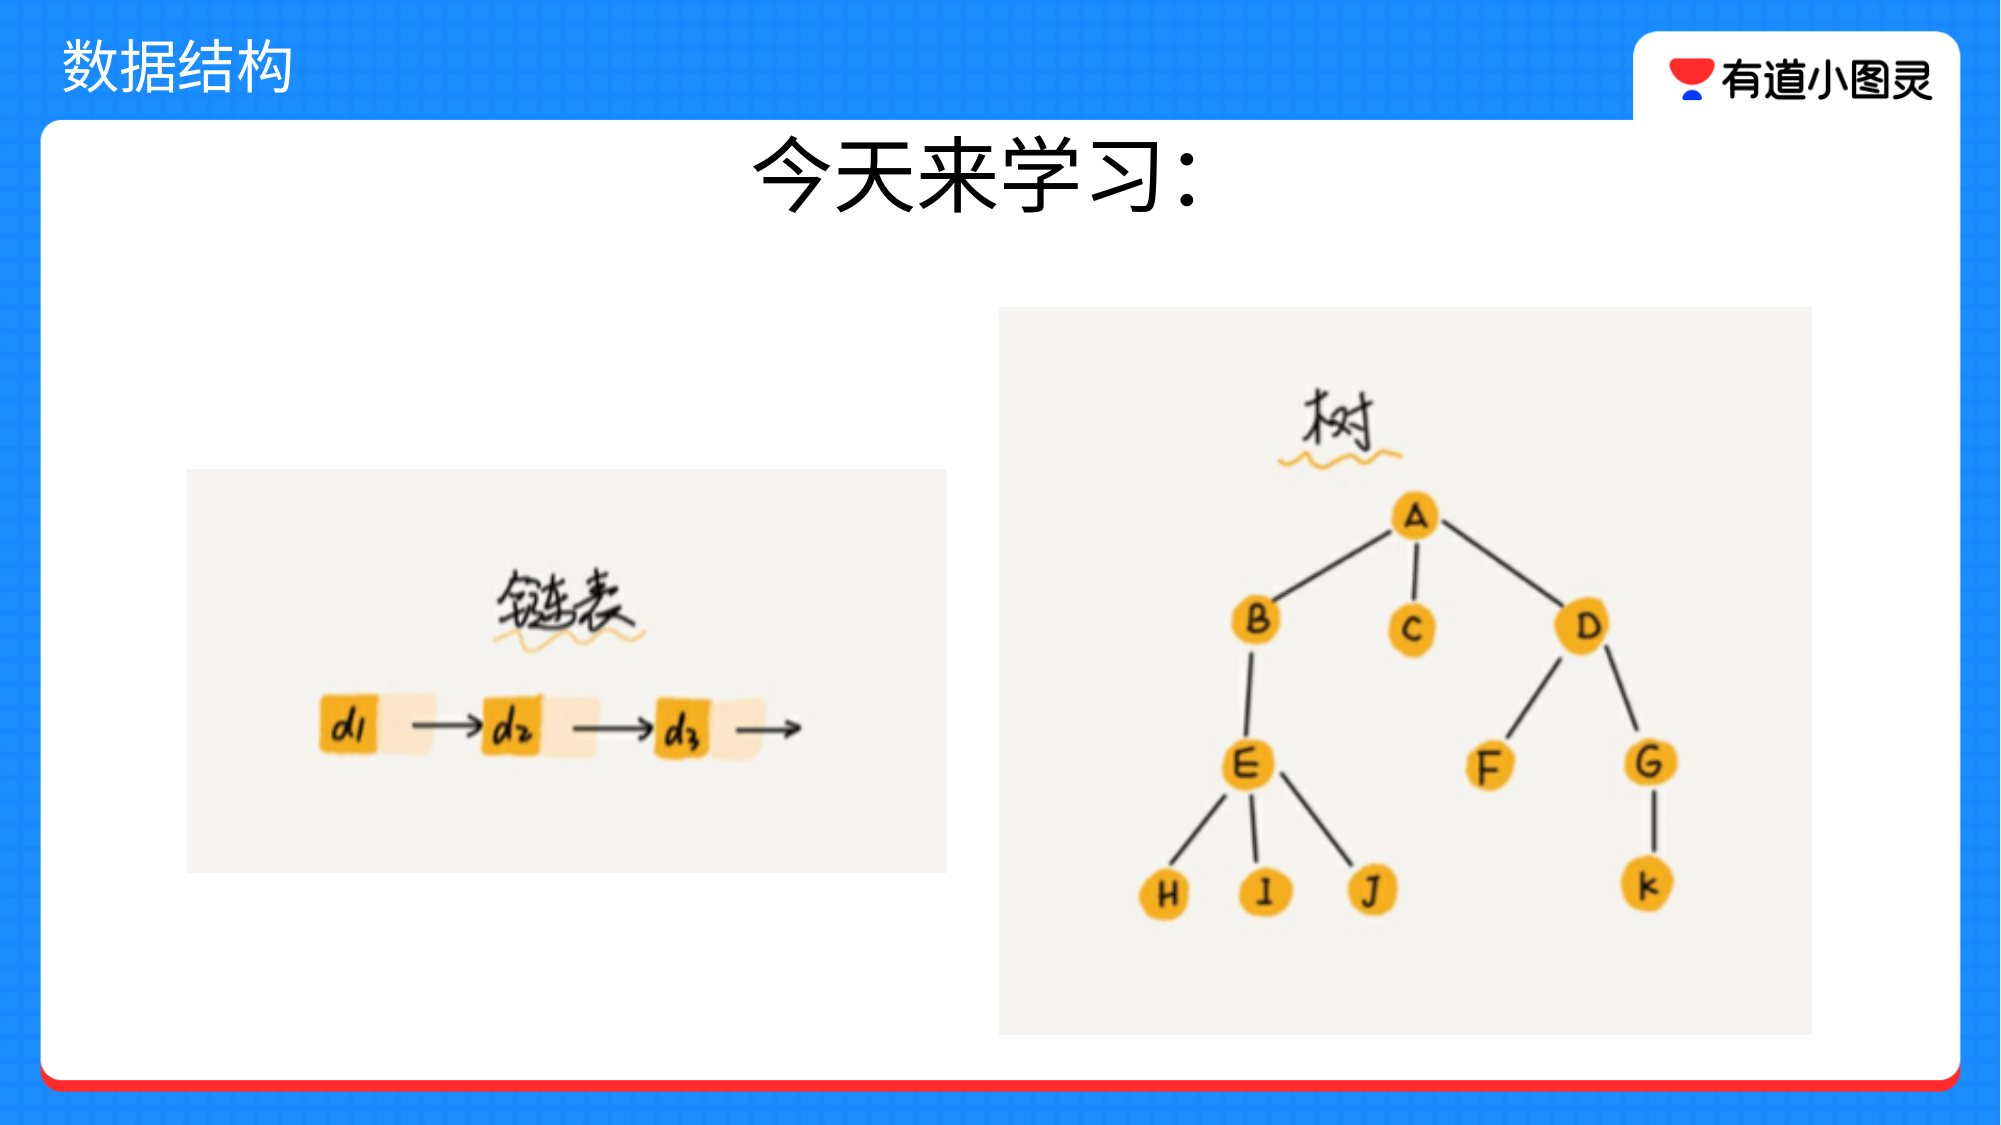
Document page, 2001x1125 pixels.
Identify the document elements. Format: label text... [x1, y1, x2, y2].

picture [0, 0, 2001, 1125]
text_box 数据结构 [46, 22, 310, 108]
text_box 今天来学习： [331, 116, 1669, 232]
